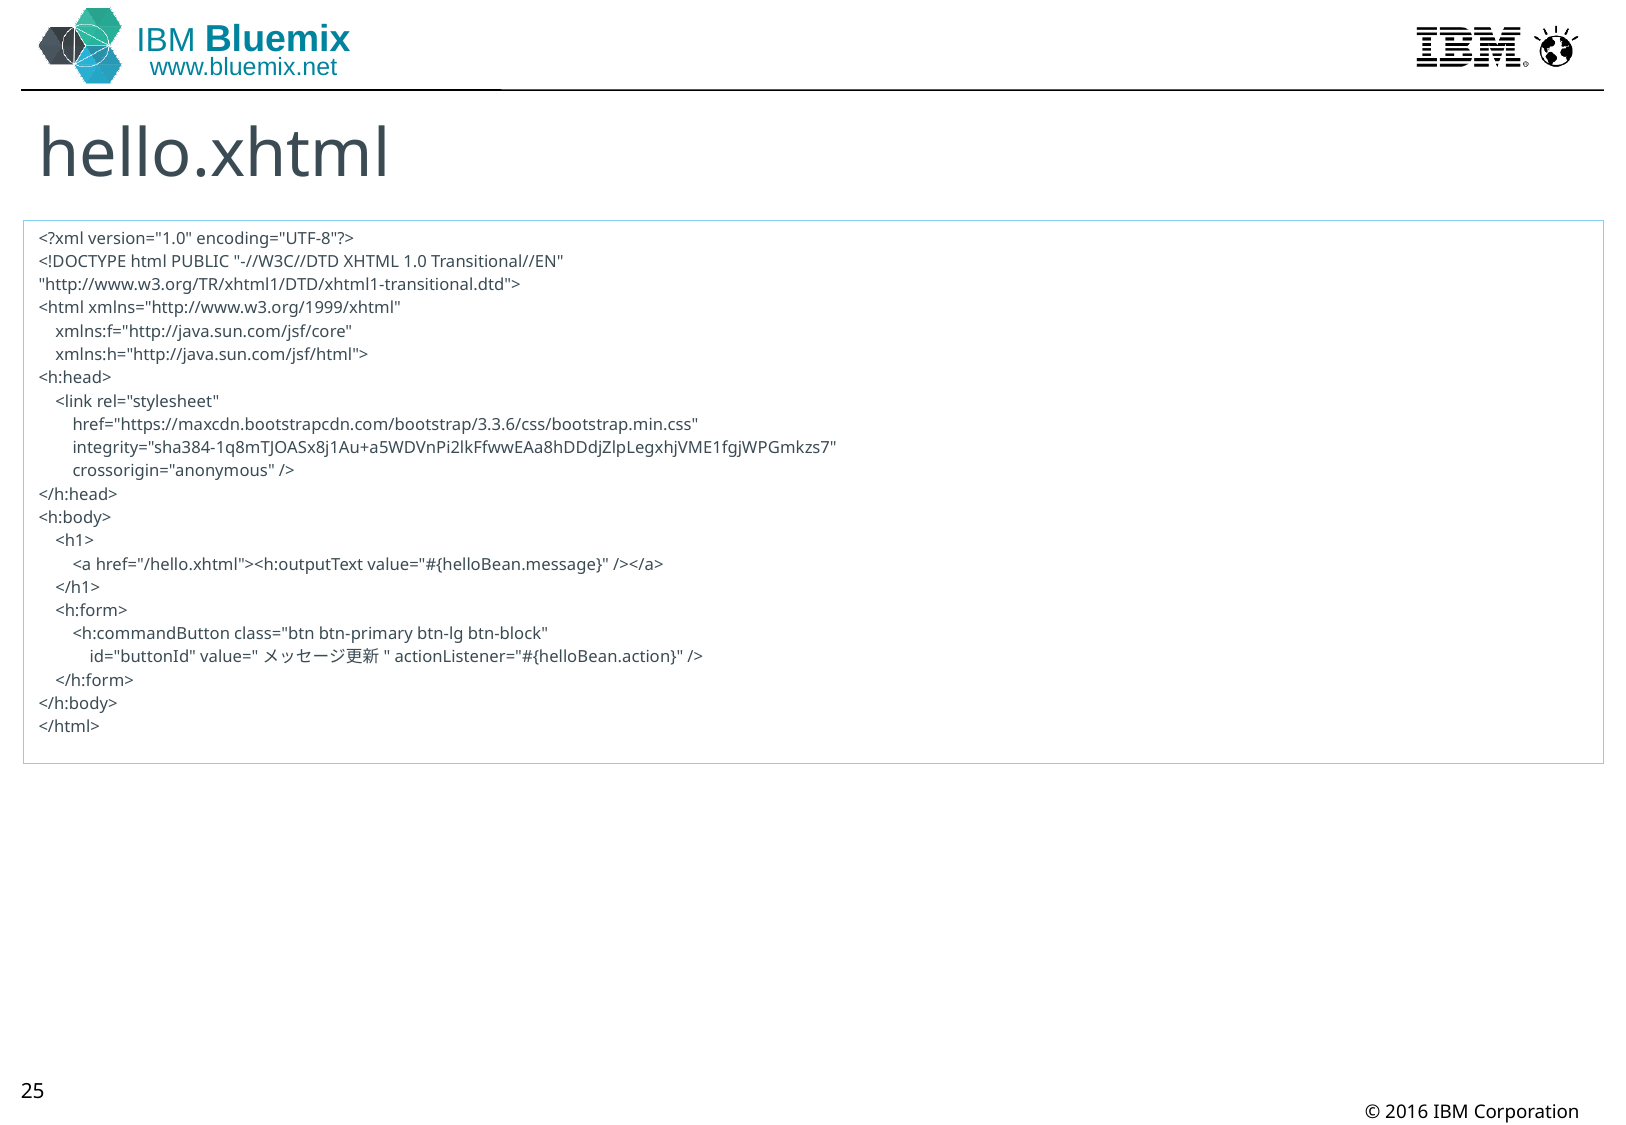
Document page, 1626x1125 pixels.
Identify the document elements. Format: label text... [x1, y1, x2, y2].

picture [1401, 11, 1590, 79]
title hello.xhtml [23, 101, 1604, 208]
list <?xml version="1.0" encoding="UTF-8"?> <!DOCTYPE html PUBLIC "-//W3C//DTD XHTML 1.0 Transitional//EN" "http://www.w3.org/TR/xhtml1/DTD/xhtml1-transitional.dtd"> <html xmlns="http://www.w3.org/1999/xhtml" xmlns:f="http://java.sun.com/jsf/core" xmlns:h="http://java.sun.com/jsf/html"> <h:head> <link rel="stylesheet" href="https://maxcdn.bootstrapcdn.com/bootstrap/3.3.6/css/bootstrap.min.css" integrity="sha384-1q8mTJOASx8j1Au+a5WDVnPi2lkFfwwEAa8hDDdjZlpLegxhjVME1fgjWPGmkzs7" crossorigin="anonymous" /> </h:head> <h:body> <h1> <a href="/hello.xhtml"><h:outputText value="#{helloBean.message}" /></a> </h1> <h:form> <h:commandButton class="btn btn-primary btn-lg btn-block" id="buttonId" value="メッセージ更新" actionListener="#{helloBean.action}" /> </h:form> </h:body> </html> [23, 220, 1604, 764]
picture [37, 7, 122, 84]
